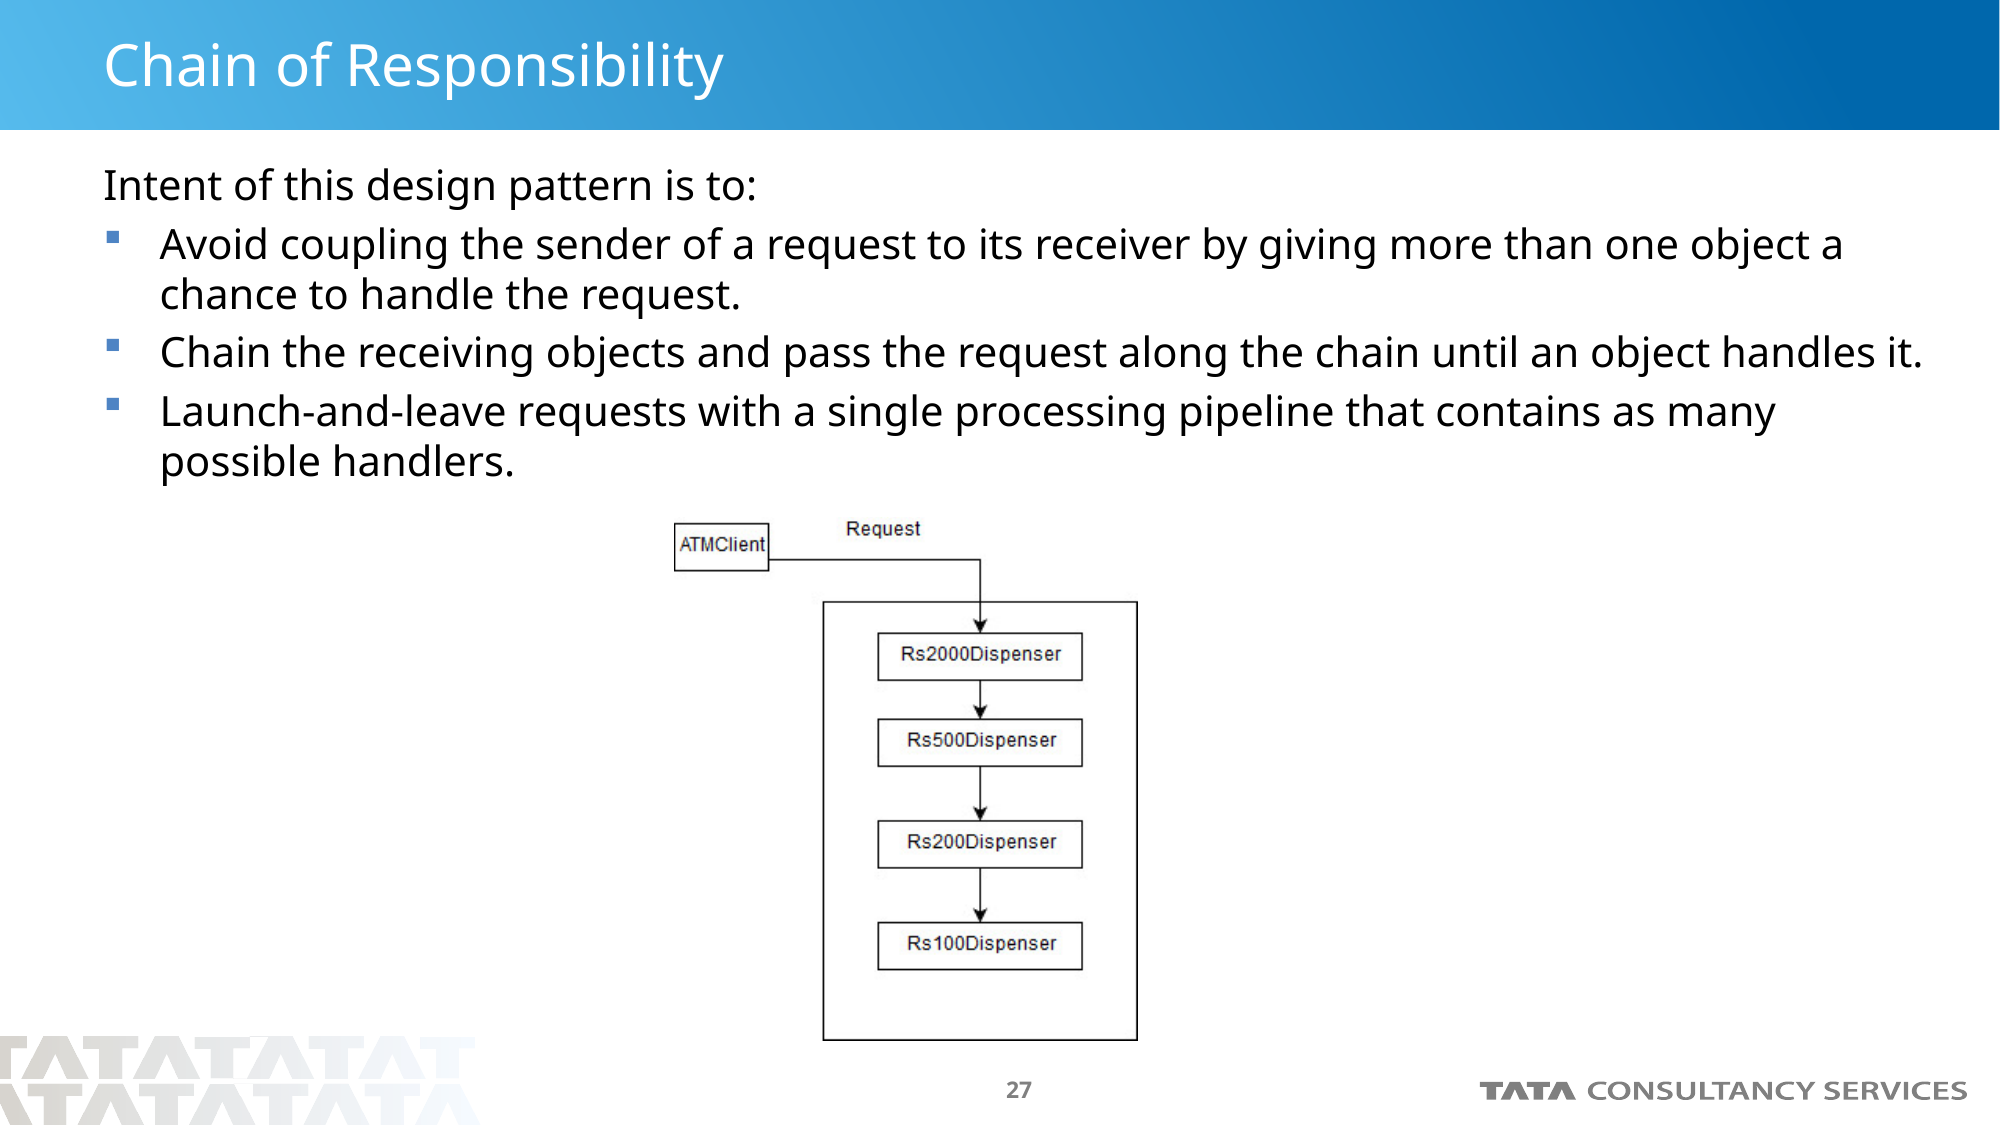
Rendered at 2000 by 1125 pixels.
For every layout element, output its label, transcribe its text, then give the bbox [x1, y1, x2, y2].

list Intent of this design pattern is to: Avoid coupling the sender of a request to its receiver by giving more than one object a chance to handle the request. Chain the receiving objects and pass the request along the chain until an object handles it. Launch-and-leave requests with a single processing pipeline that contains as many possible handlers. [88, 151, 1950, 895]
title Chain of Responsibility [88, 9, 1950, 116]
picture [674, 517, 1138, 1041]
